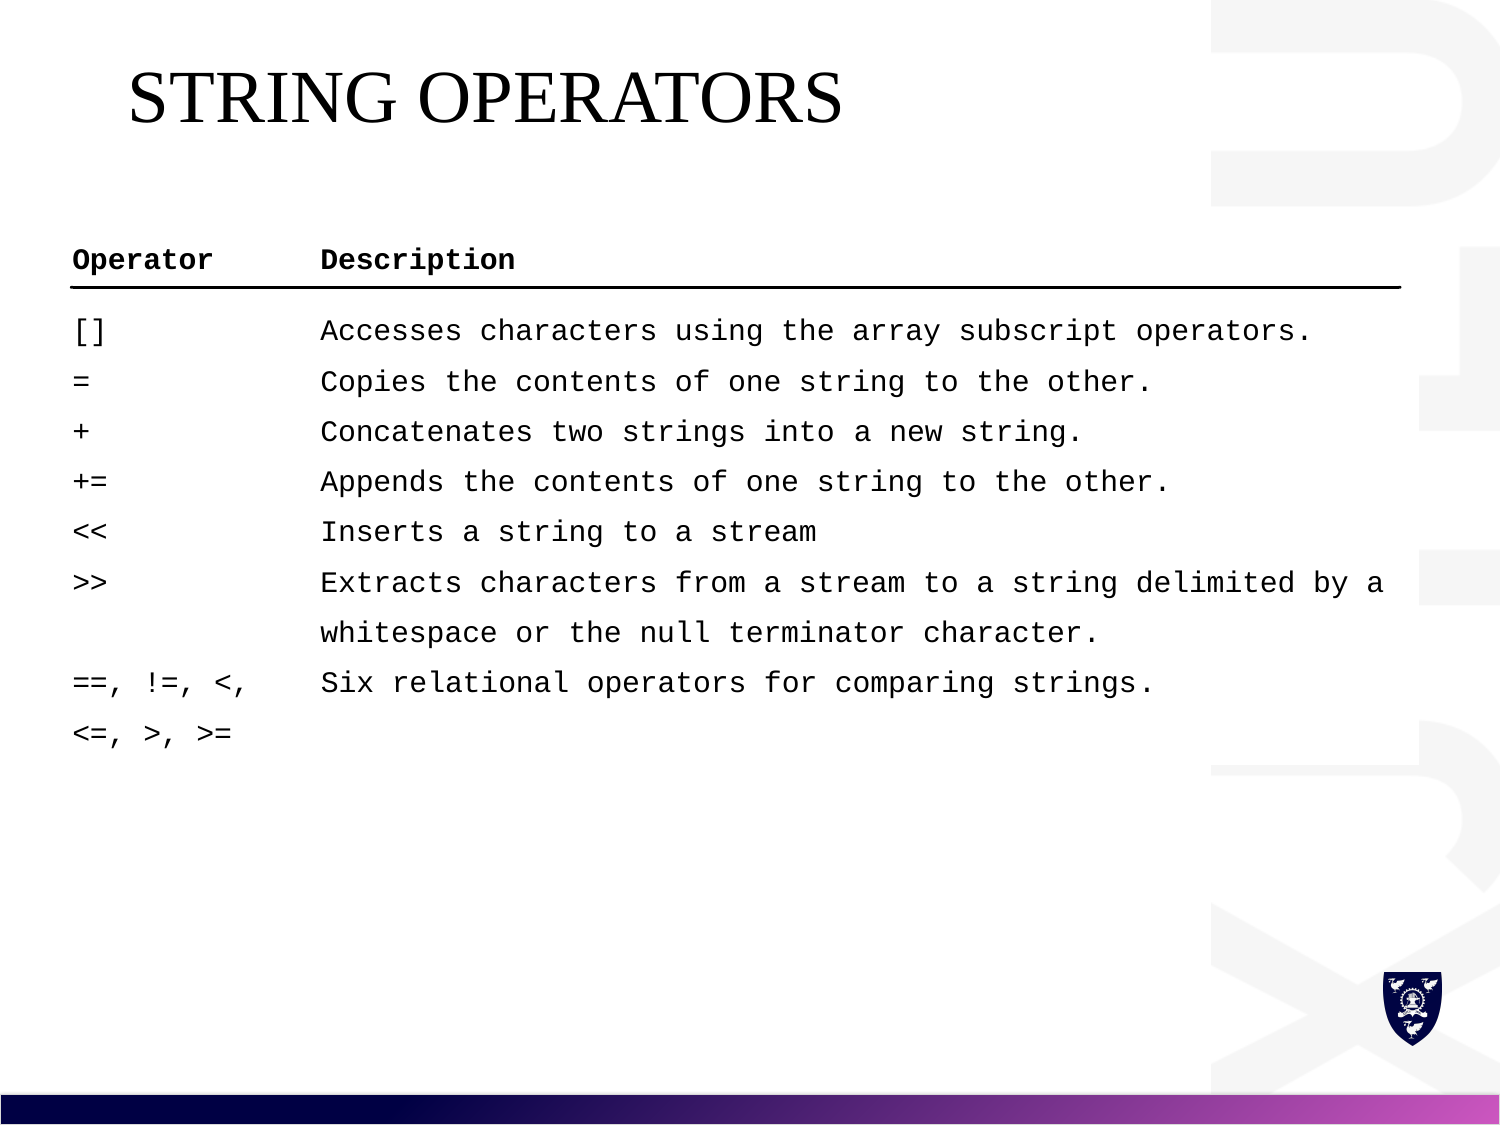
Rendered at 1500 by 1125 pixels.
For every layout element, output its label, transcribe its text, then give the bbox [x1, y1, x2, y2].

picture [1383, 972, 1442, 1046]
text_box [37, 209, 1431, 772]
slide_number [1074, 1042, 1425, 1103]
title String Operators [112, 37, 1388, 147]
